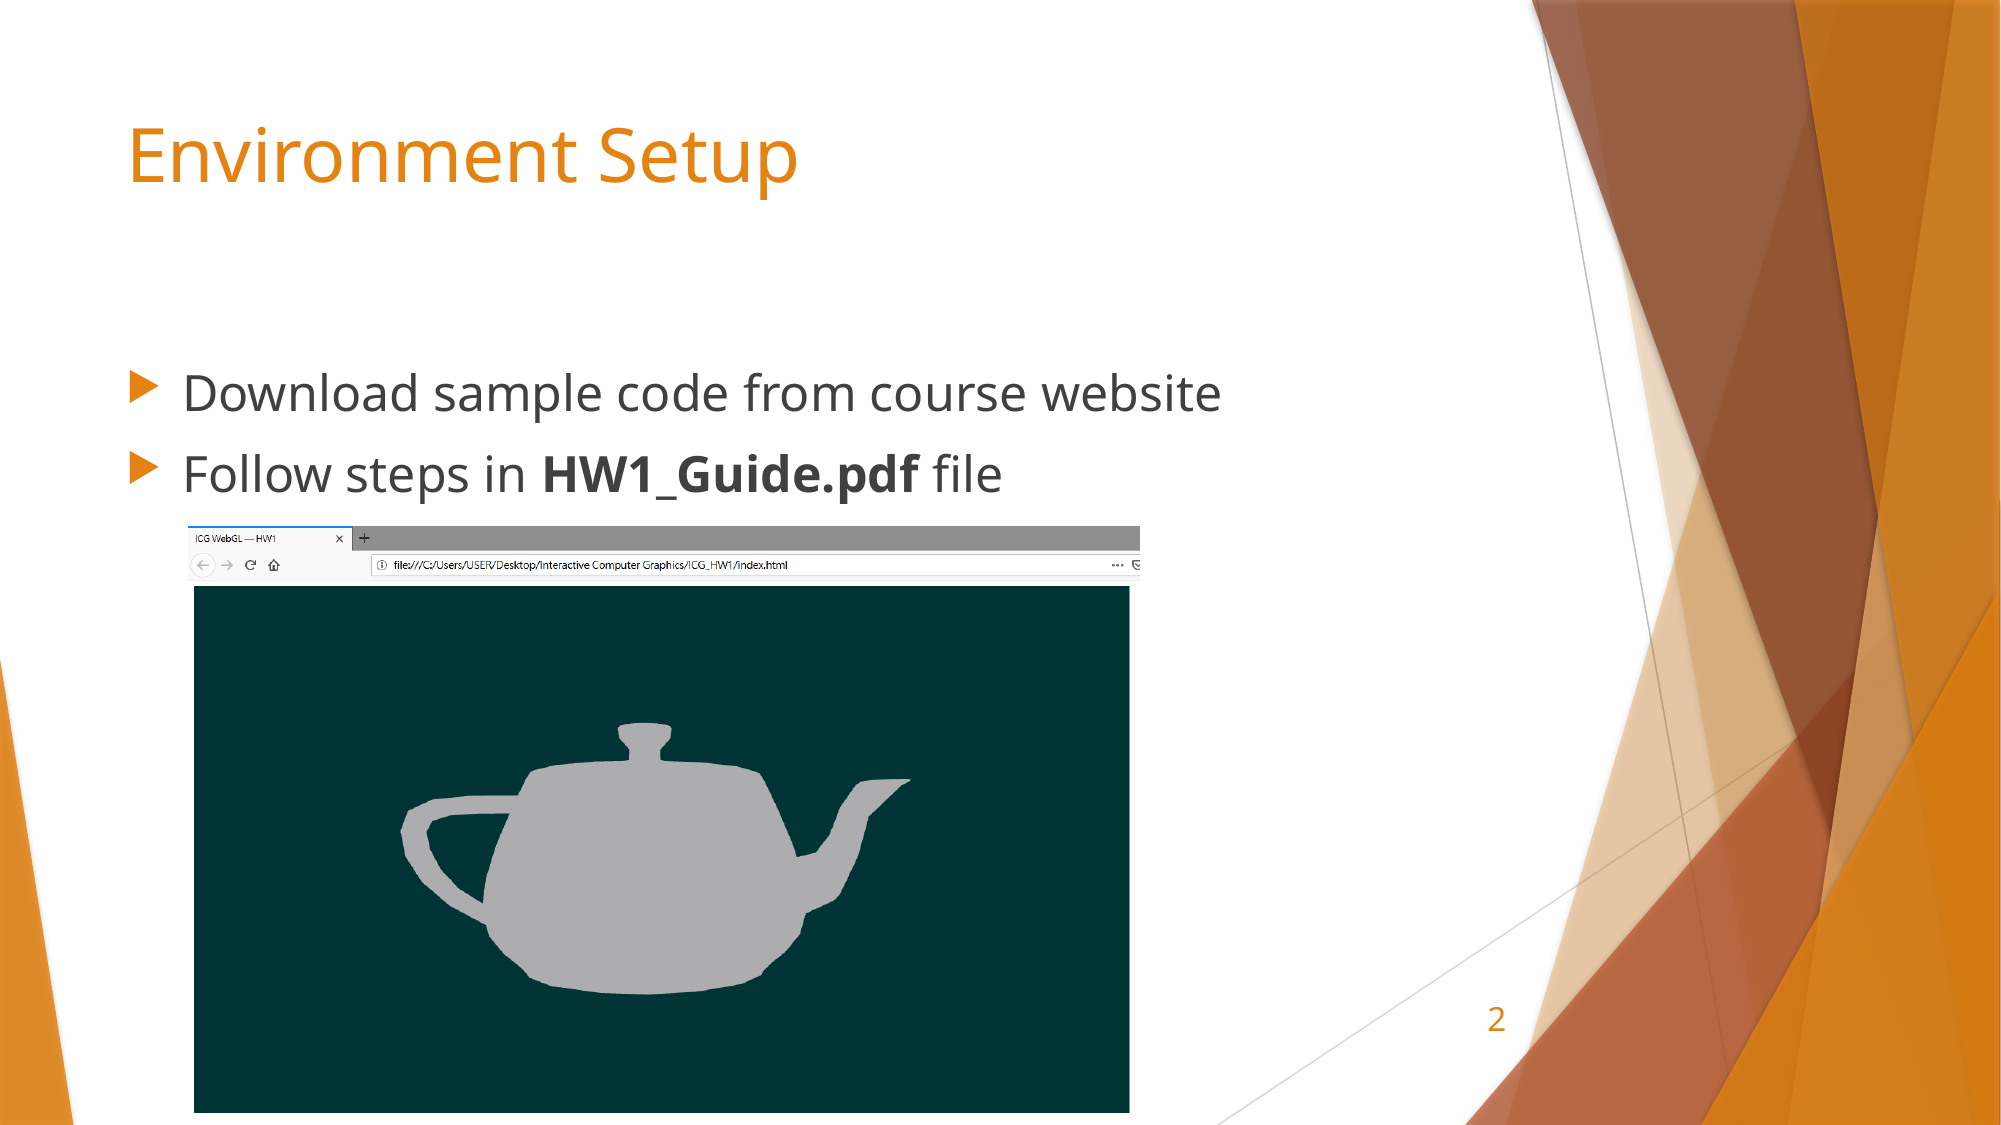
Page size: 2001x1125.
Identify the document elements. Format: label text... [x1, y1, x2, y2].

slide_number 2 [1409, 991, 1522, 1051]
title Environment Setup [111, 99, 1522, 317]
list Download sample code from course website Follow steps in HW1_Guide.pdf file [111, 354, 1522, 992]
picture [187, 526, 1141, 1125]
